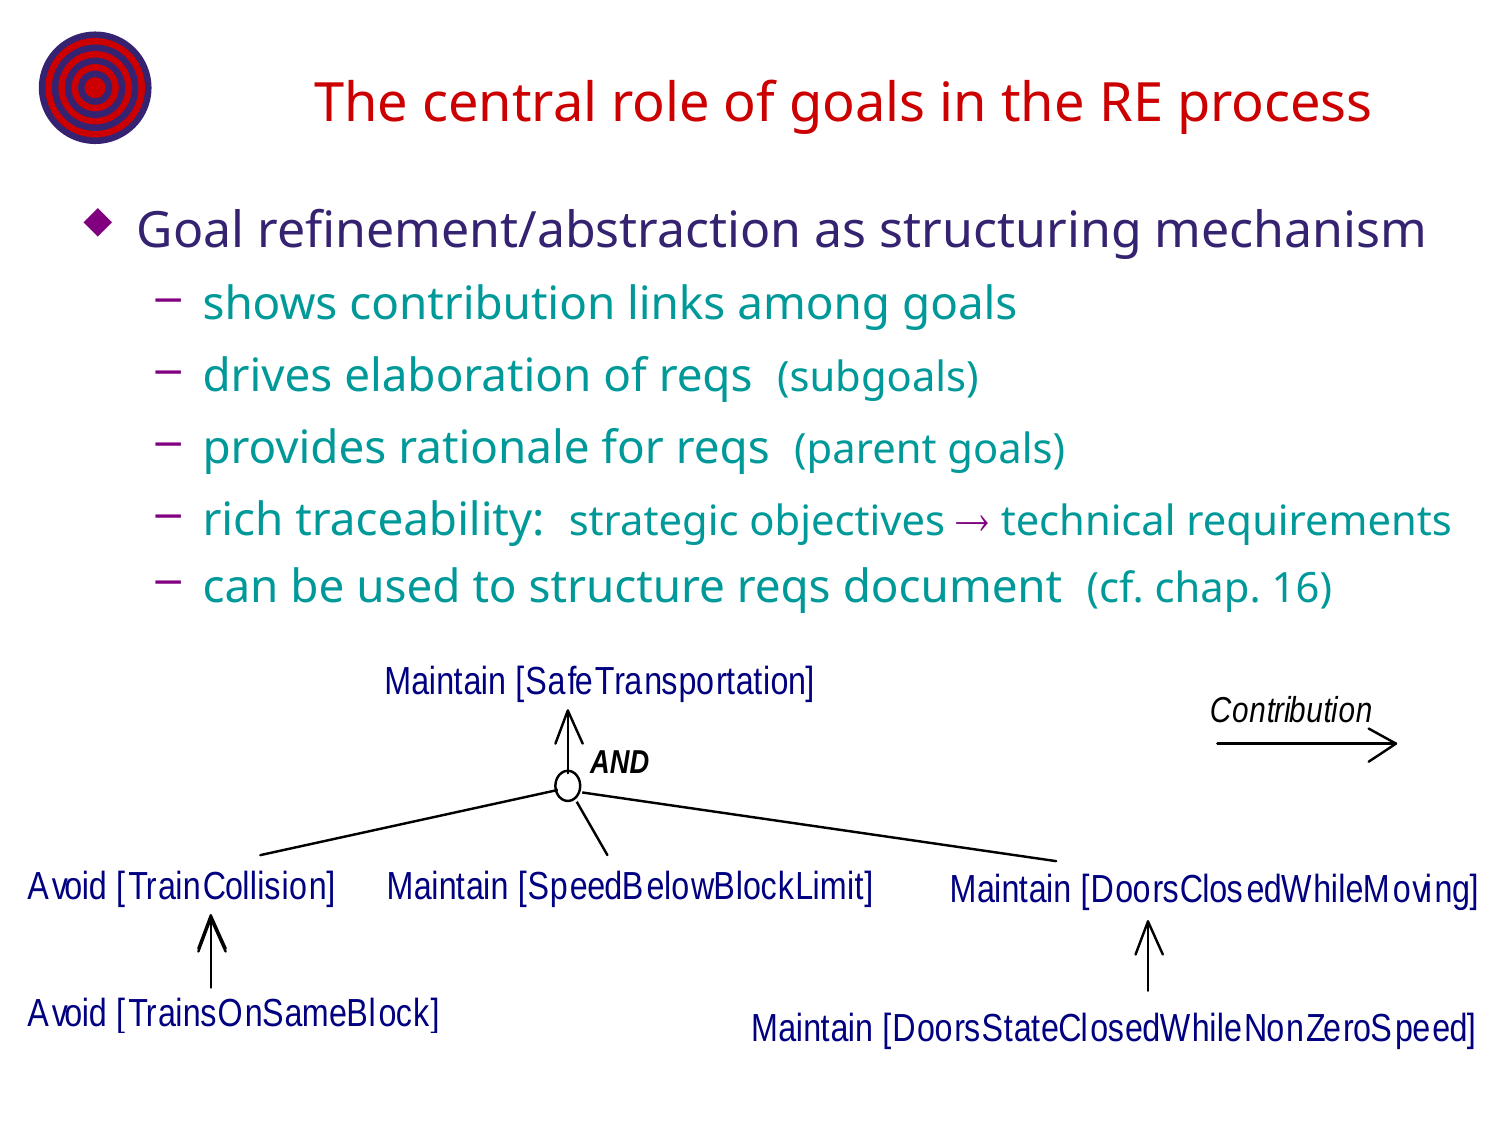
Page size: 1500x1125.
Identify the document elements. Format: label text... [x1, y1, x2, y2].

title The central role of goals in the RE process [217, 37, 1470, 163]
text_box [0, 656, 1500, 1061]
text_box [39, 32, 151, 144]
list Goal refinement/abstraction as structuring mechanism shows contribution links among goals drives elaboration of reqs (subgoals) provides rationale for reqs (parent goals) rich traceability: strategic objectives  technical requirements can be used to structure reqs document (cf. chap. 16) [32, 165, 1500, 637]
